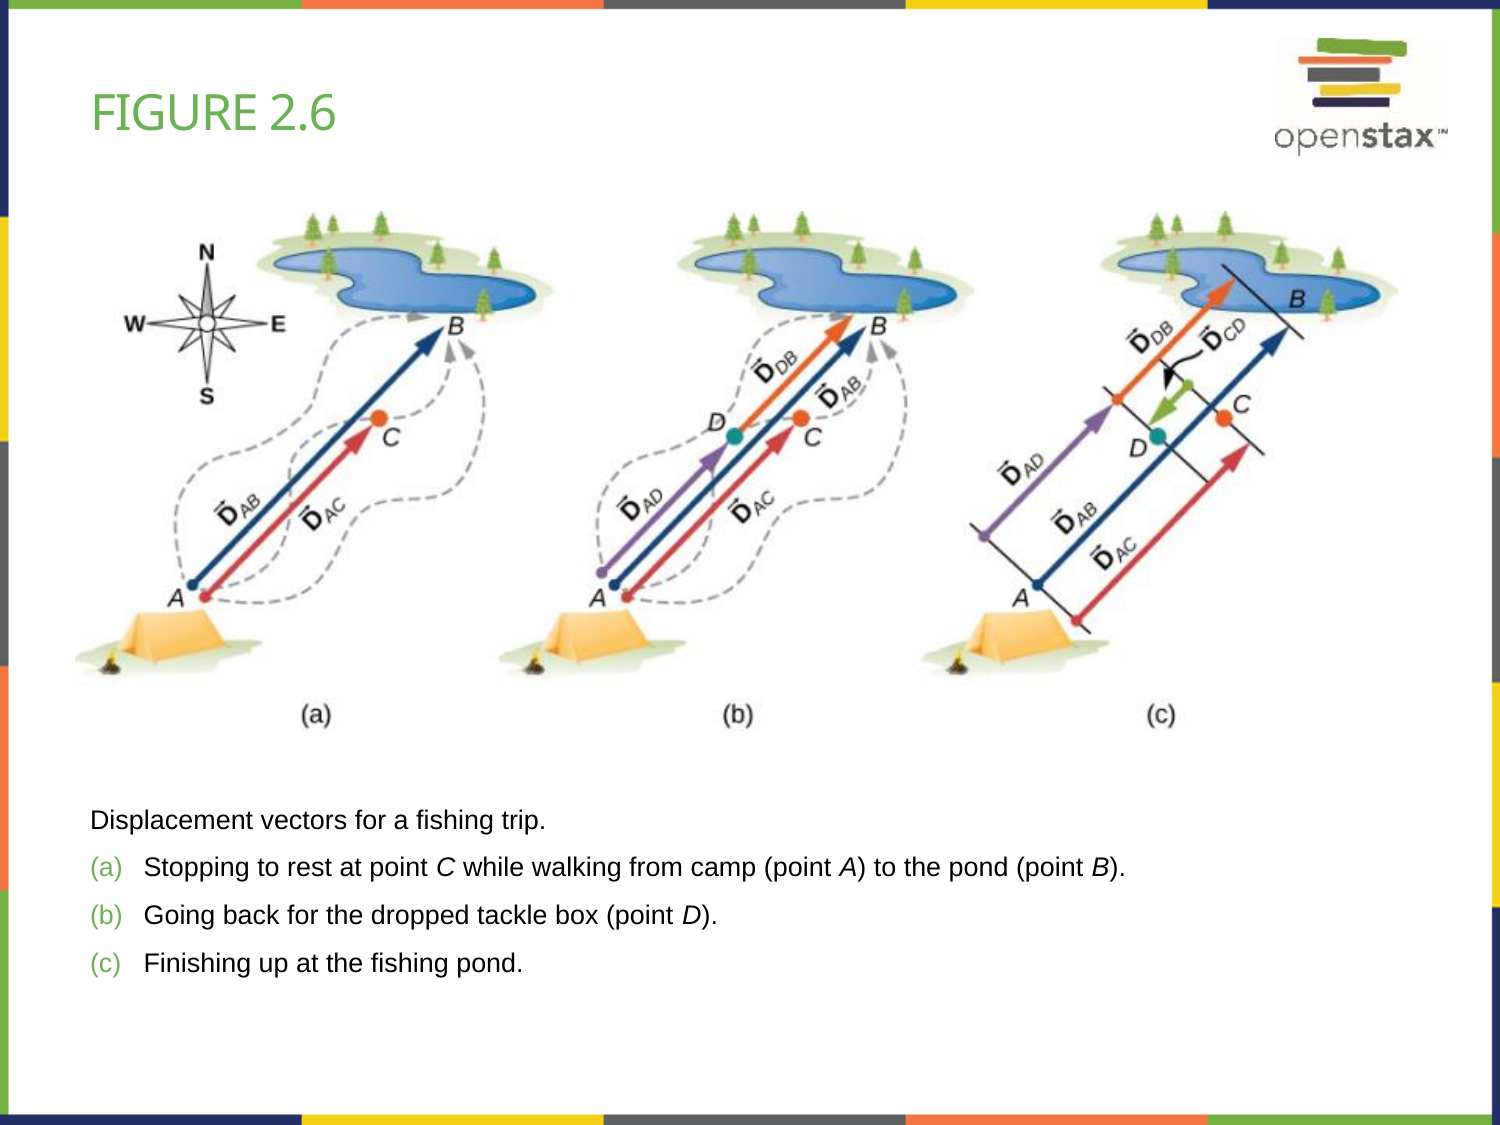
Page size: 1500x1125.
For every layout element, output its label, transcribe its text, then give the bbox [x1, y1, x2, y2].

list Displacement vectors for a fishing trip. Stopping to rest at point C while walking from camp (point A) to the pond (point B). Going back for the dropped tackle box (point D). Finishing up at the fishing pond. [75, 794, 1398, 986]
picture [0, 0, 1500, 1125]
title Figure 2.6 [75, 39, 1274, 148]
